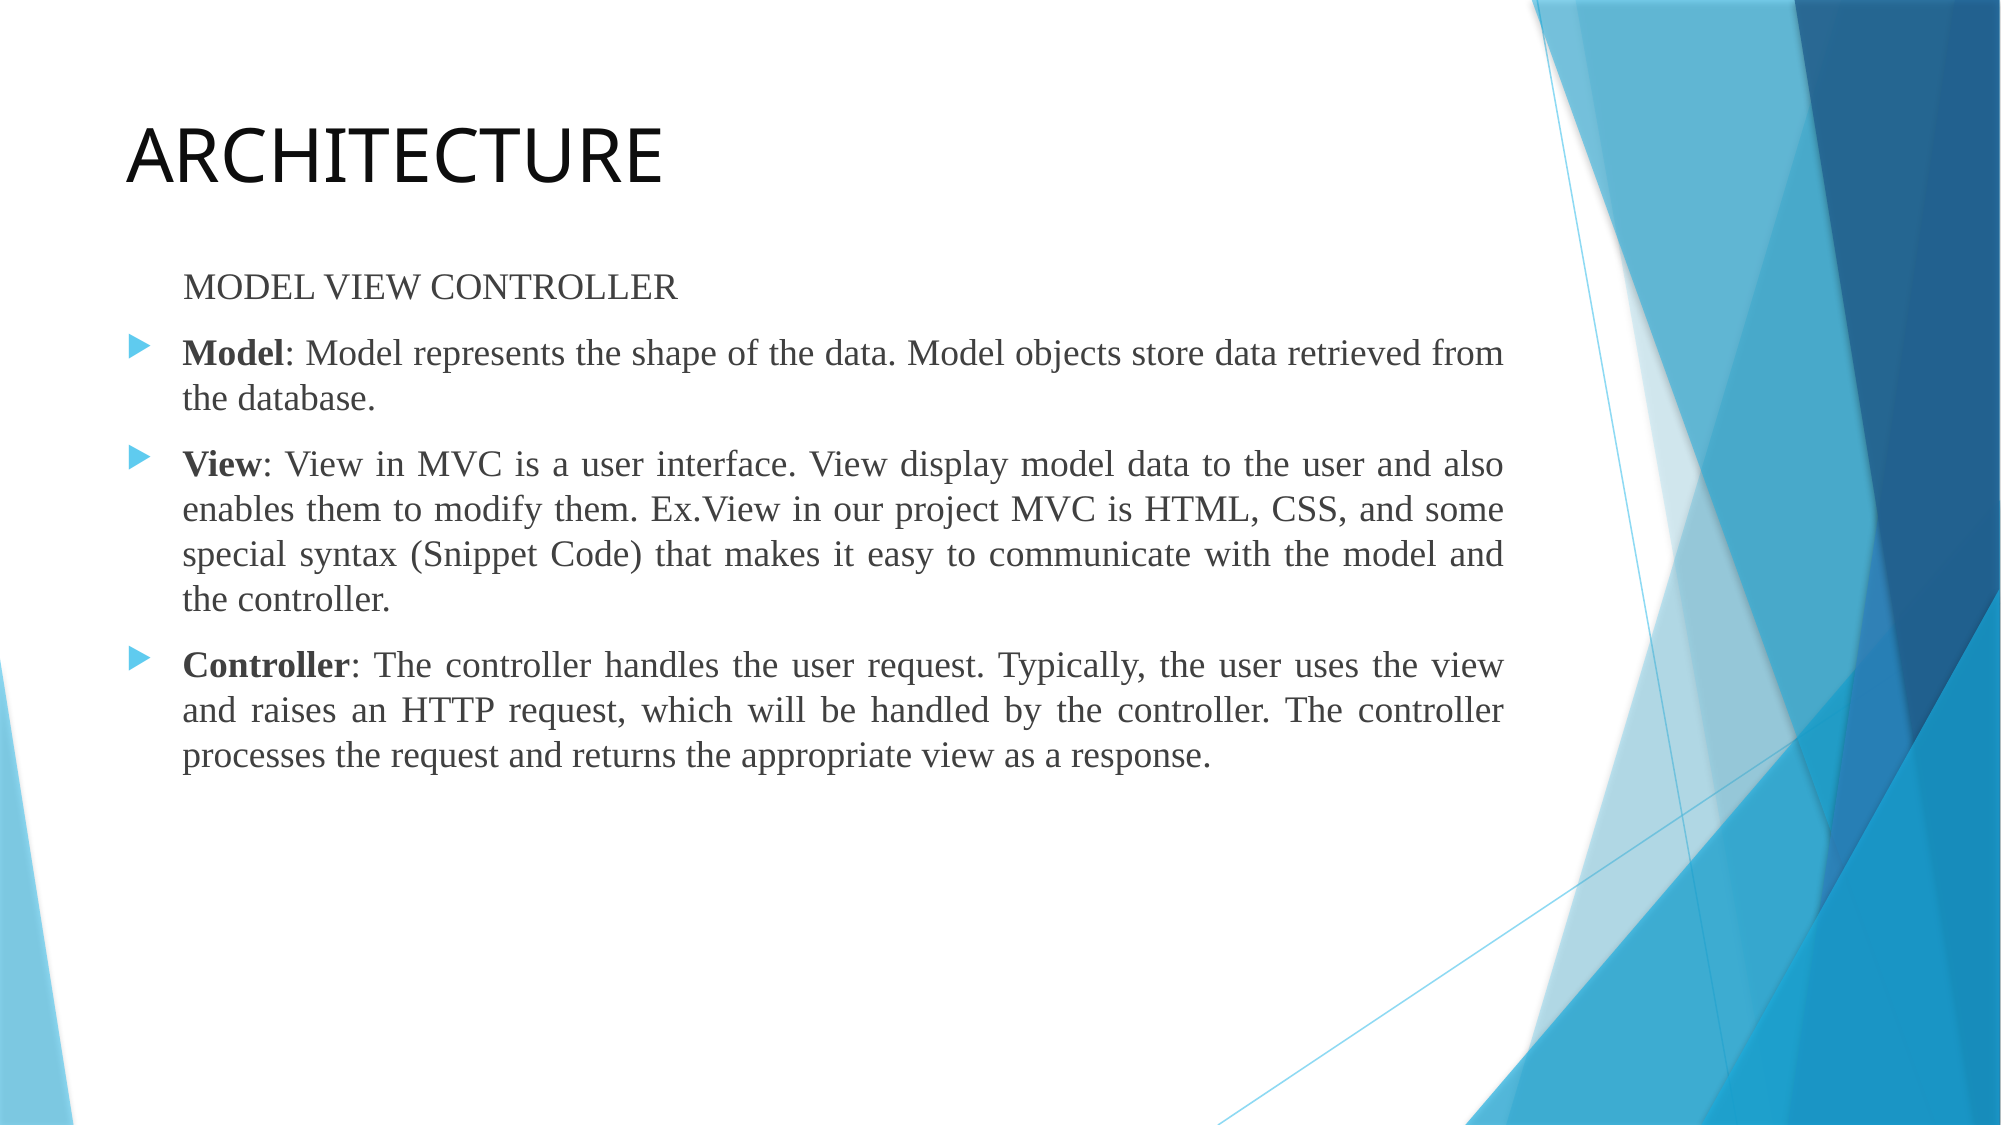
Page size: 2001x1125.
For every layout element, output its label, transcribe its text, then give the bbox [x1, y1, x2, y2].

title ARCHITECTURE [111, 99, 1522, 254]
list MODEL VIEW CONTROLLER Model: Model represents the shape of the data. Model objects store data retrieved from the database. View: View in MVC is a user interface. View display model data to the user and also enables them to modify them. Ex.View in our project MVC is HTML, CSS, and some special syntax (Snippet Code) that makes it easy to communicate with the model and the controller. Controller: The controller handles the user request. Typically, the user uses the view and raises an HTTP request, which will be handled by the controller. The controller processes the request and returns the appropriate view as a response. [111, 254, 1522, 991]
